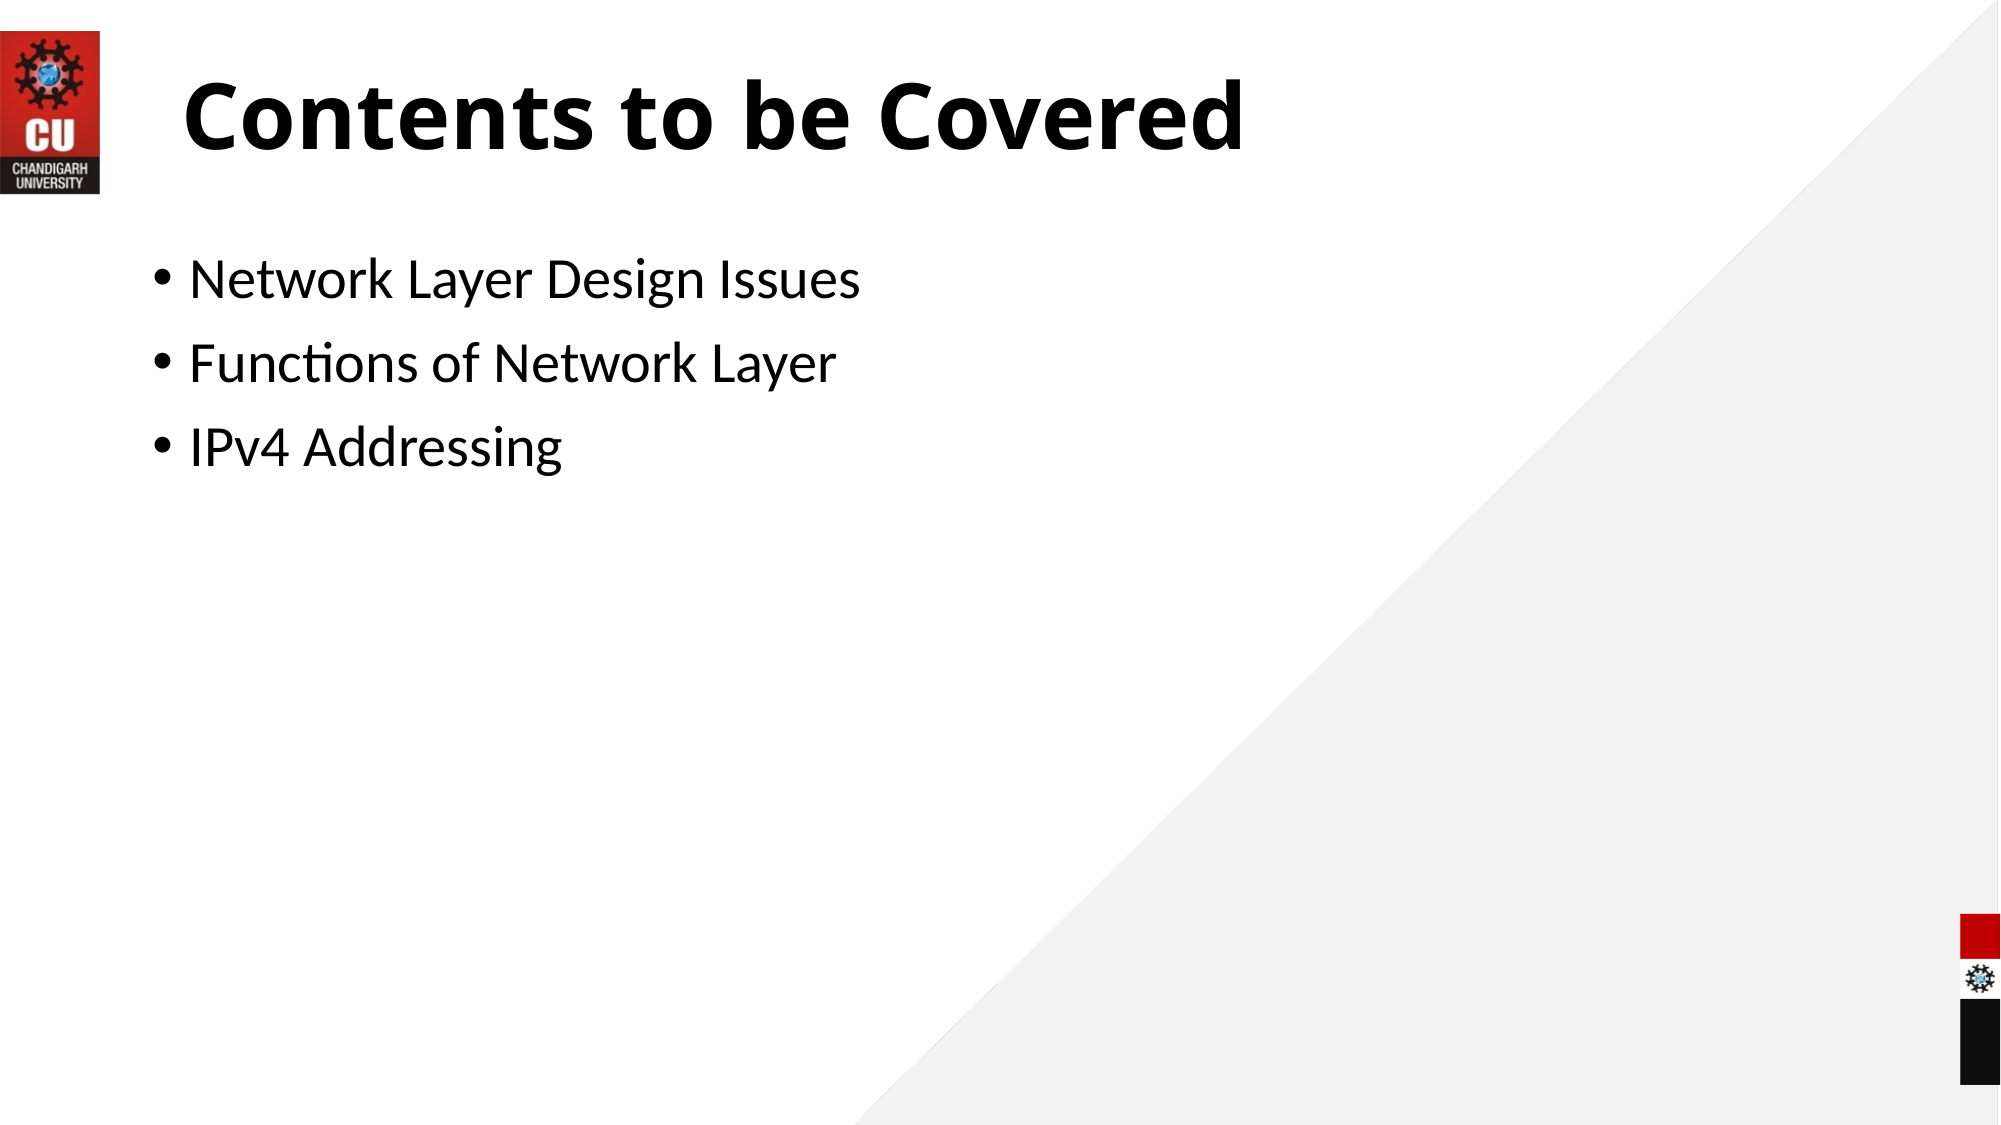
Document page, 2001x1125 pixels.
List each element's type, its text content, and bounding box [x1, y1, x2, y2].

list Network Layer Design Issues Functions of Network Layer IPv4 Addressing [137, 241, 1863, 955]
title Contents to be Covered [166, 69, 1467, 170]
picture [0, 0, 2001, 1125]
